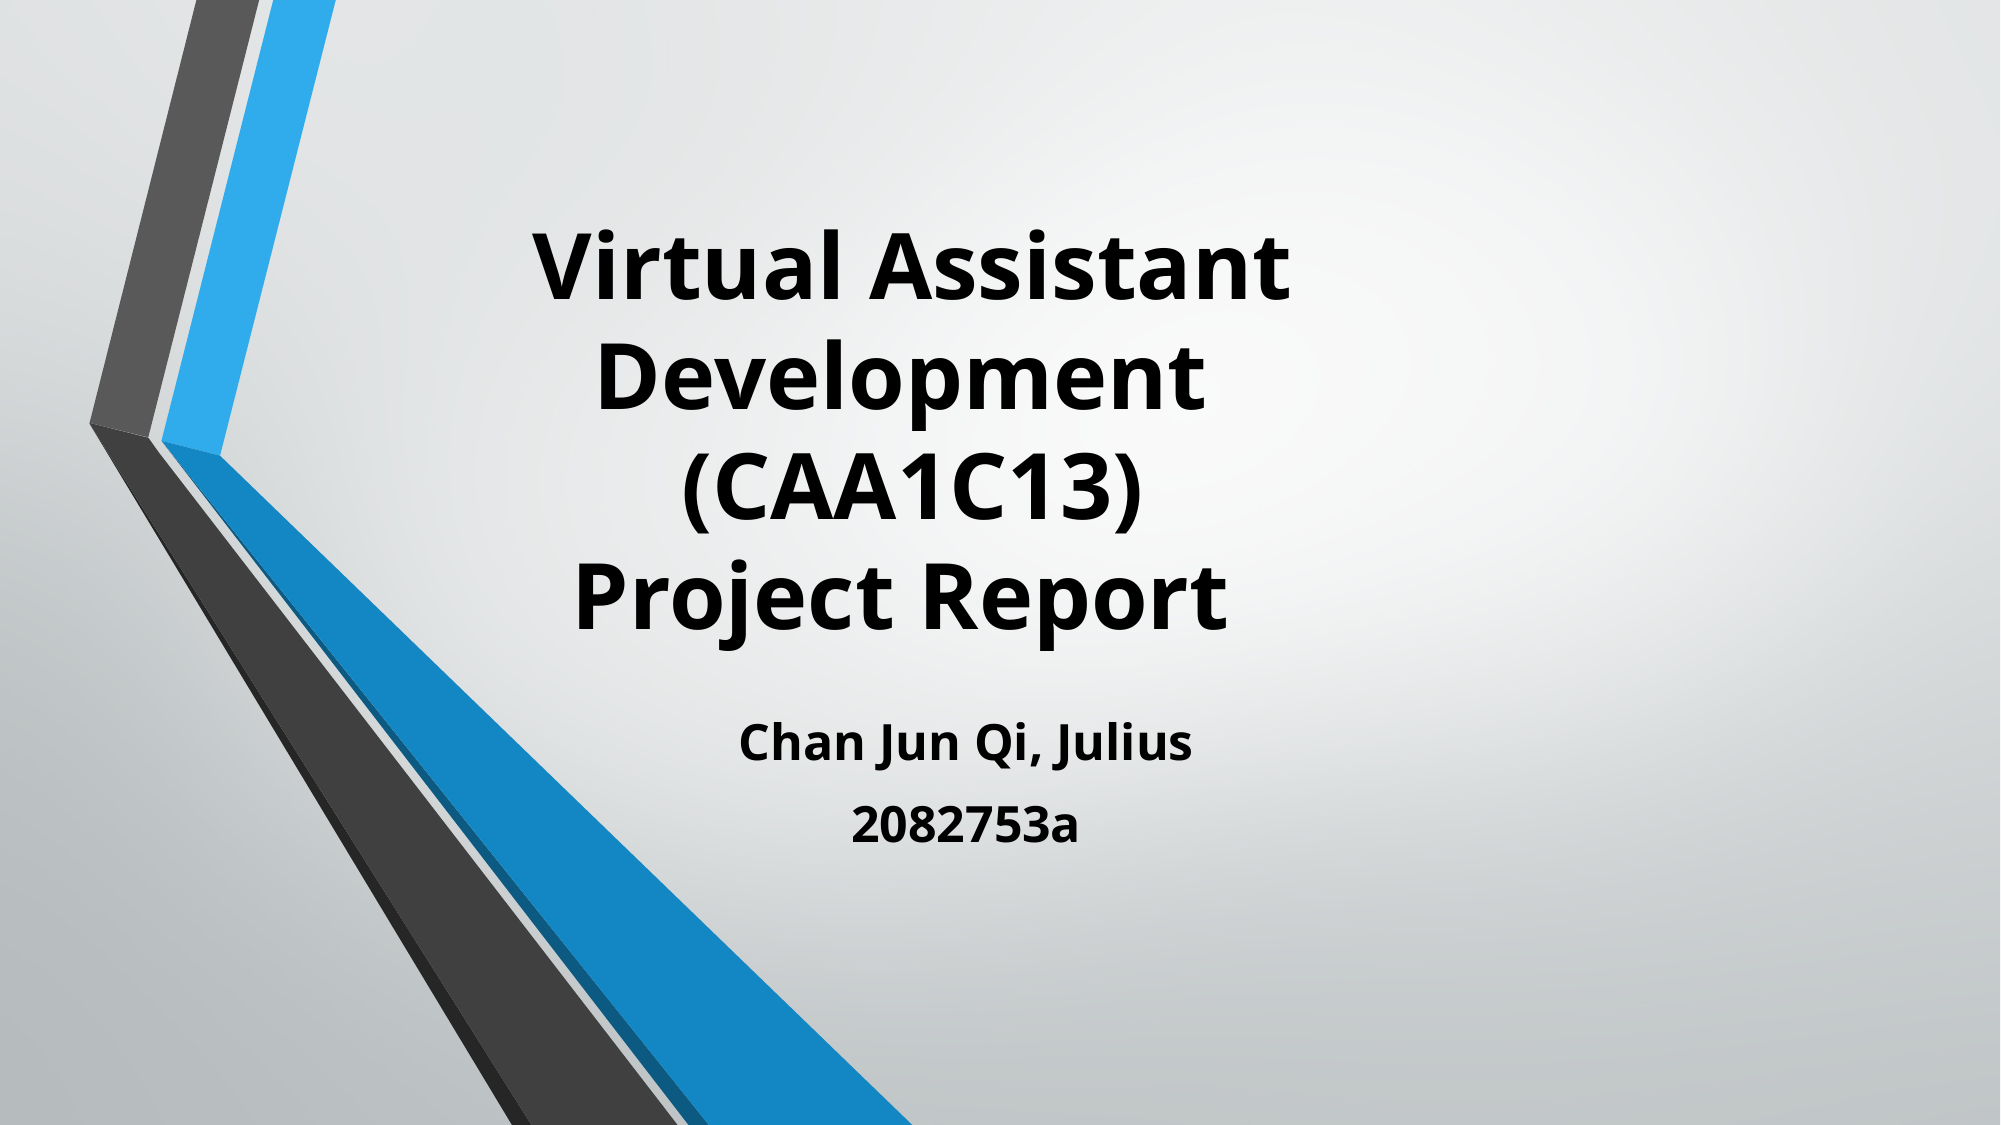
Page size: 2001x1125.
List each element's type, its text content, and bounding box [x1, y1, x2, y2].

subtitle Chan Jun Qi, Julius 2082753a [393, 702, 1540, 931]
title Virtual Assistant Development (CAA1C13) Project Report [209, 226, 1616, 656]
